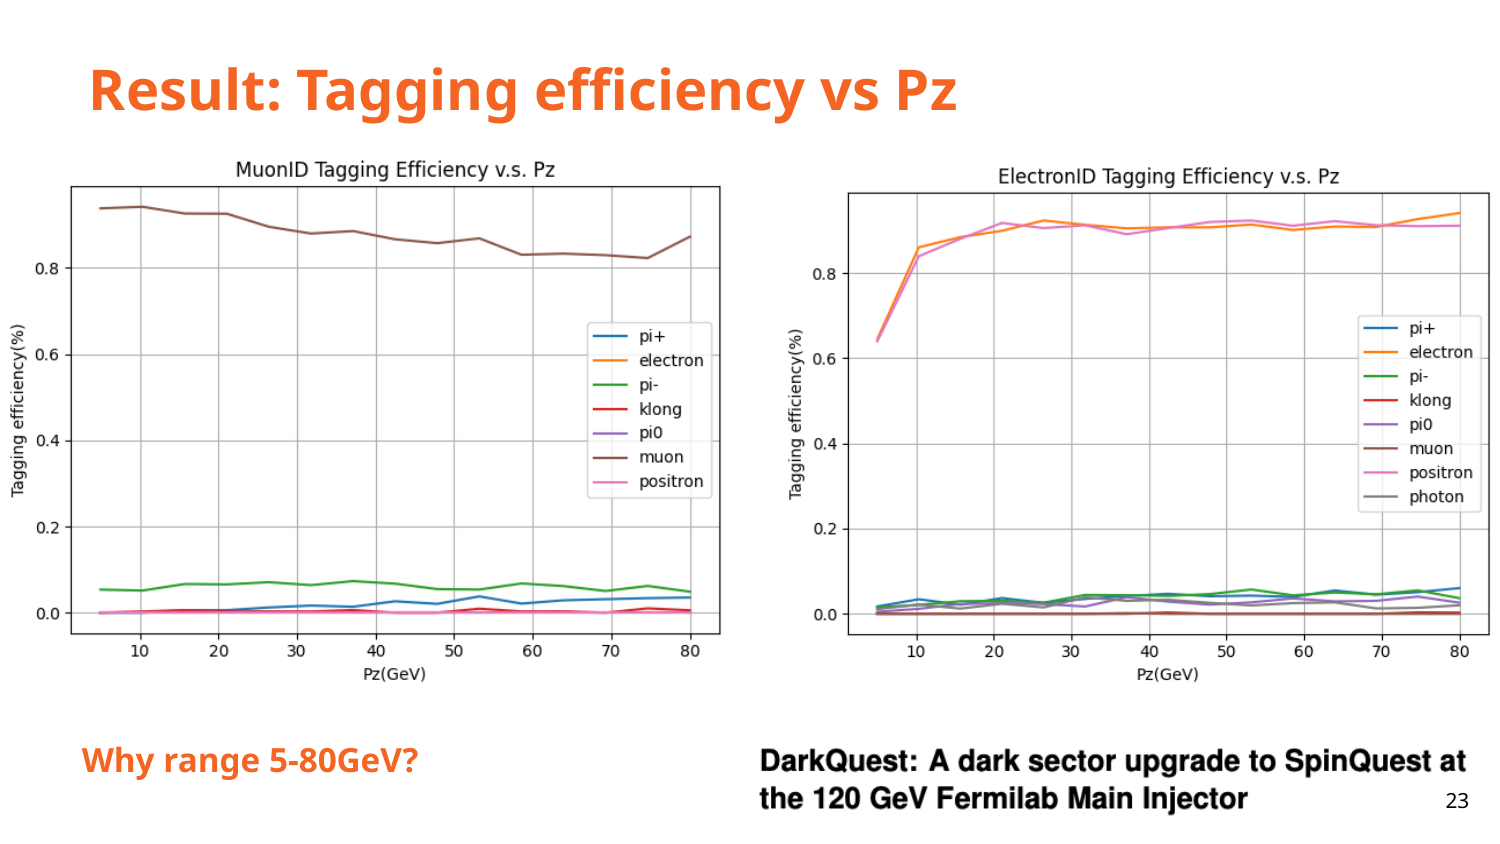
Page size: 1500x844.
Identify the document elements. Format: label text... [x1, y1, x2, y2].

picture [778, 156, 1500, 695]
text_box Result: Tagging efficiency vs Pz [73, 39, 1009, 153]
text_box Why range 5-80GeV? [66, 724, 634, 797]
picture [711, 710, 1500, 825]
picture [0, 149, 731, 695]
